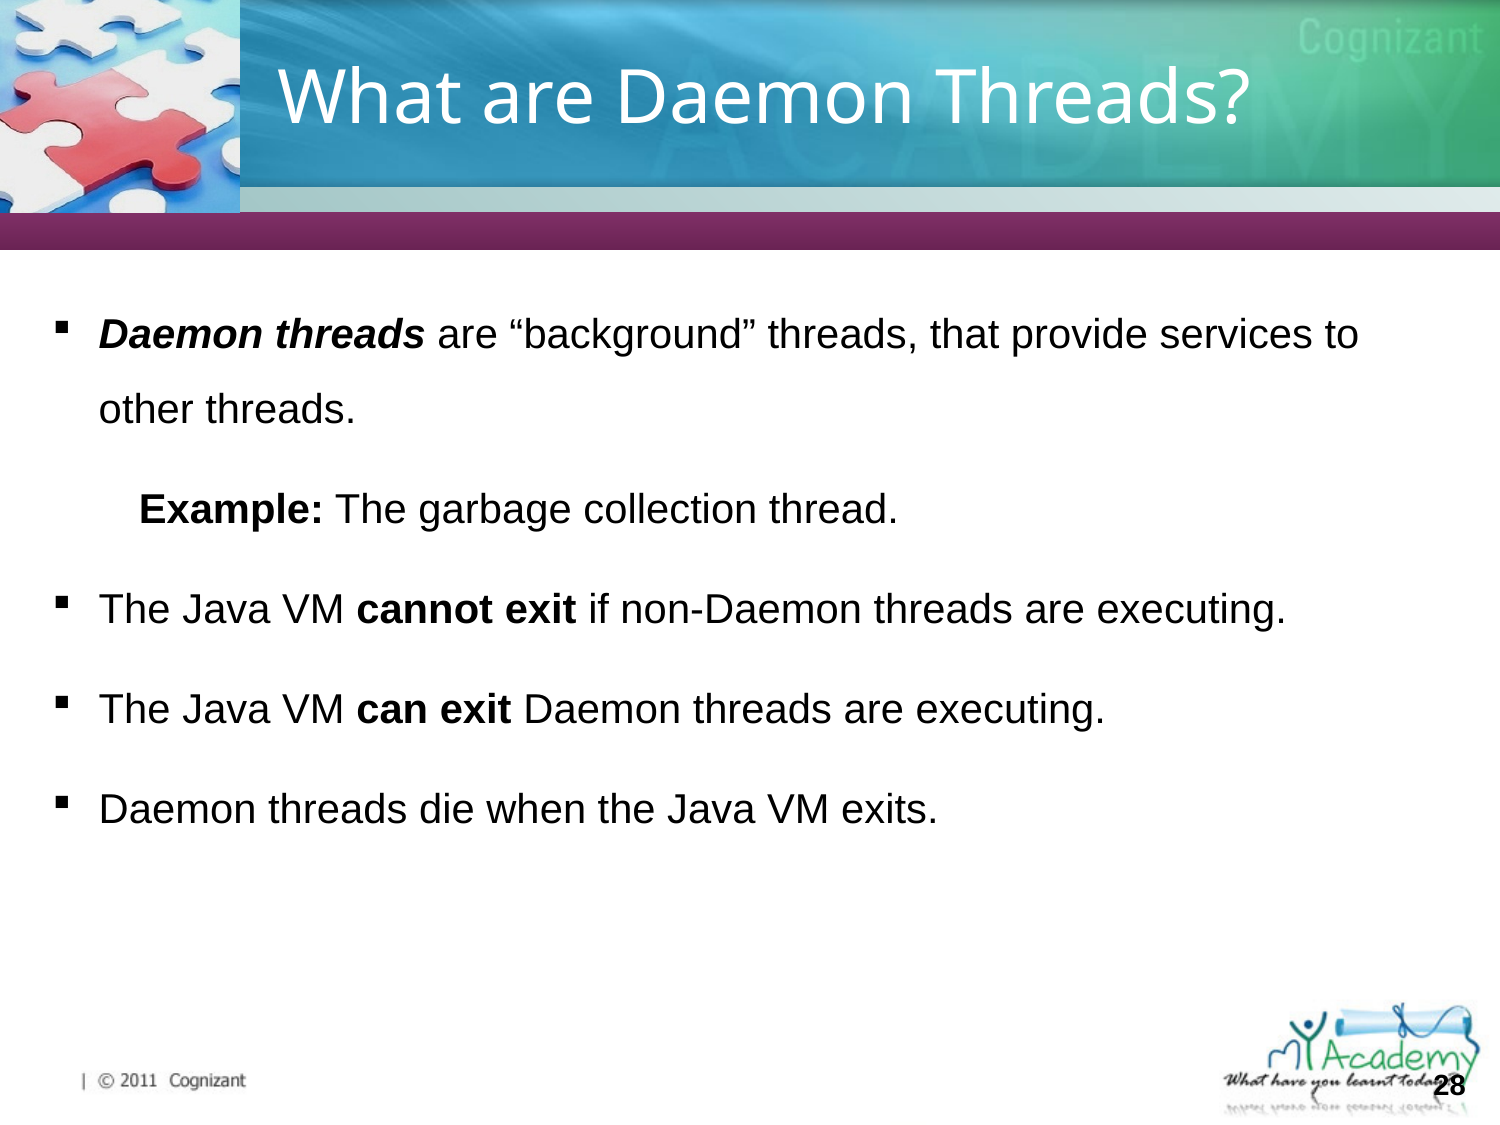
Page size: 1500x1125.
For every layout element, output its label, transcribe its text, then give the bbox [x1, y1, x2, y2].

picture [0, 0, 262, 213]
text_box Daemon threads are “background” threads, that provide services to other threads. Example: The garbage collection thread. The Java VM cannot exit if non-Daemon threads are executing. The Java VM can exit Daemon threads are executing. Daemon threads die when the Java VM exits. [37, 274, 1463, 840]
picture [0, 250, 1500, 1125]
title What are Daemon Threads? [262, 0, 1500, 188]
slide_number 28 [1418, 1059, 1492, 1112]
